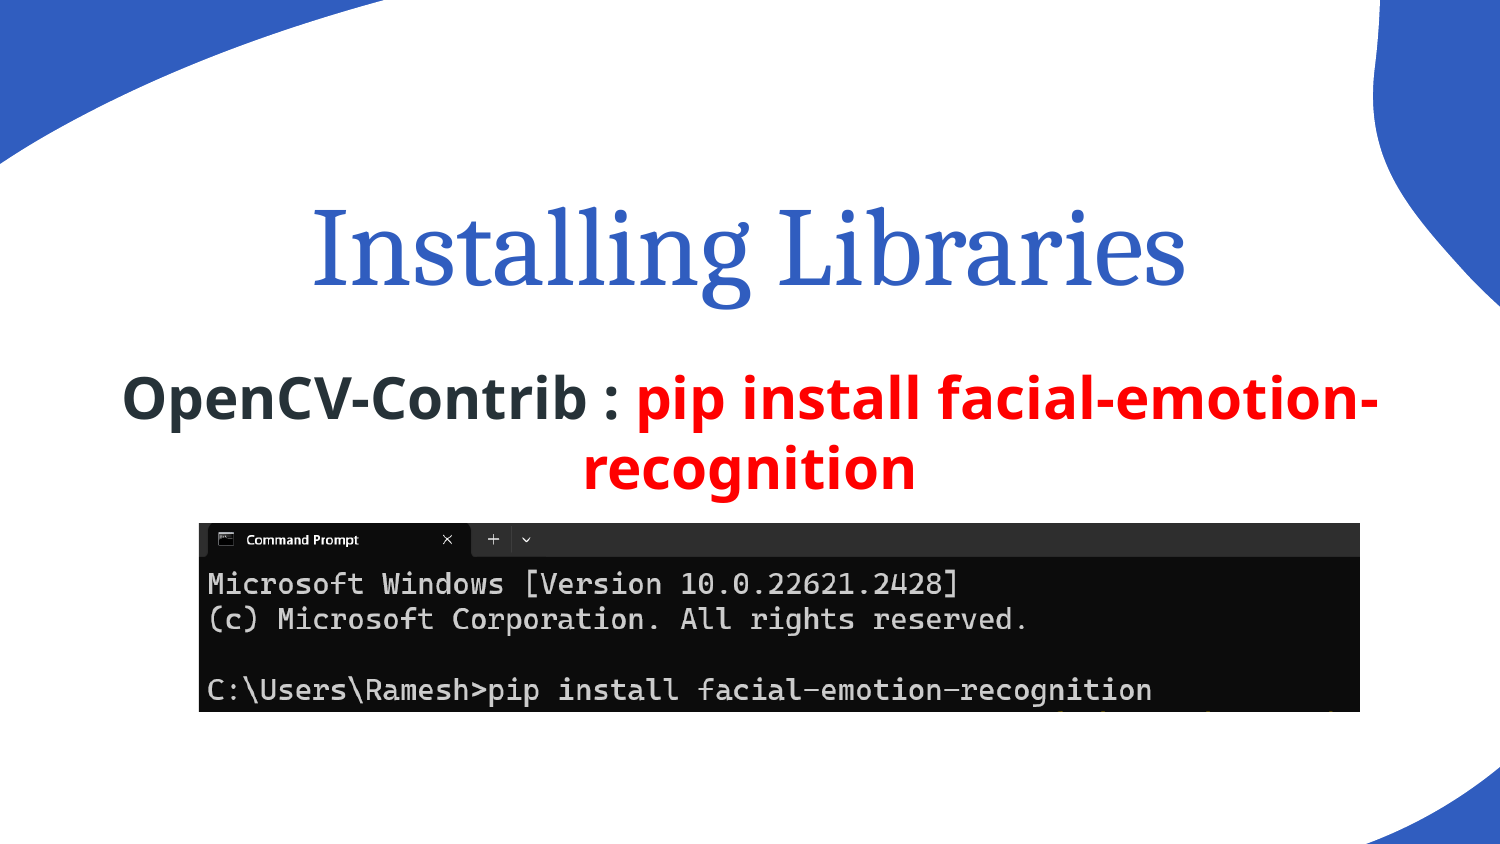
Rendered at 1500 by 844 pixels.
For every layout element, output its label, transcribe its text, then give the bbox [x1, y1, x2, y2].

text_box OpenCV-Contrib : pip install facial-emotion-recognition [0, 353, 1500, 509]
title Installing Libraries [222, 157, 1278, 323]
picture [198, 522, 1361, 712]
